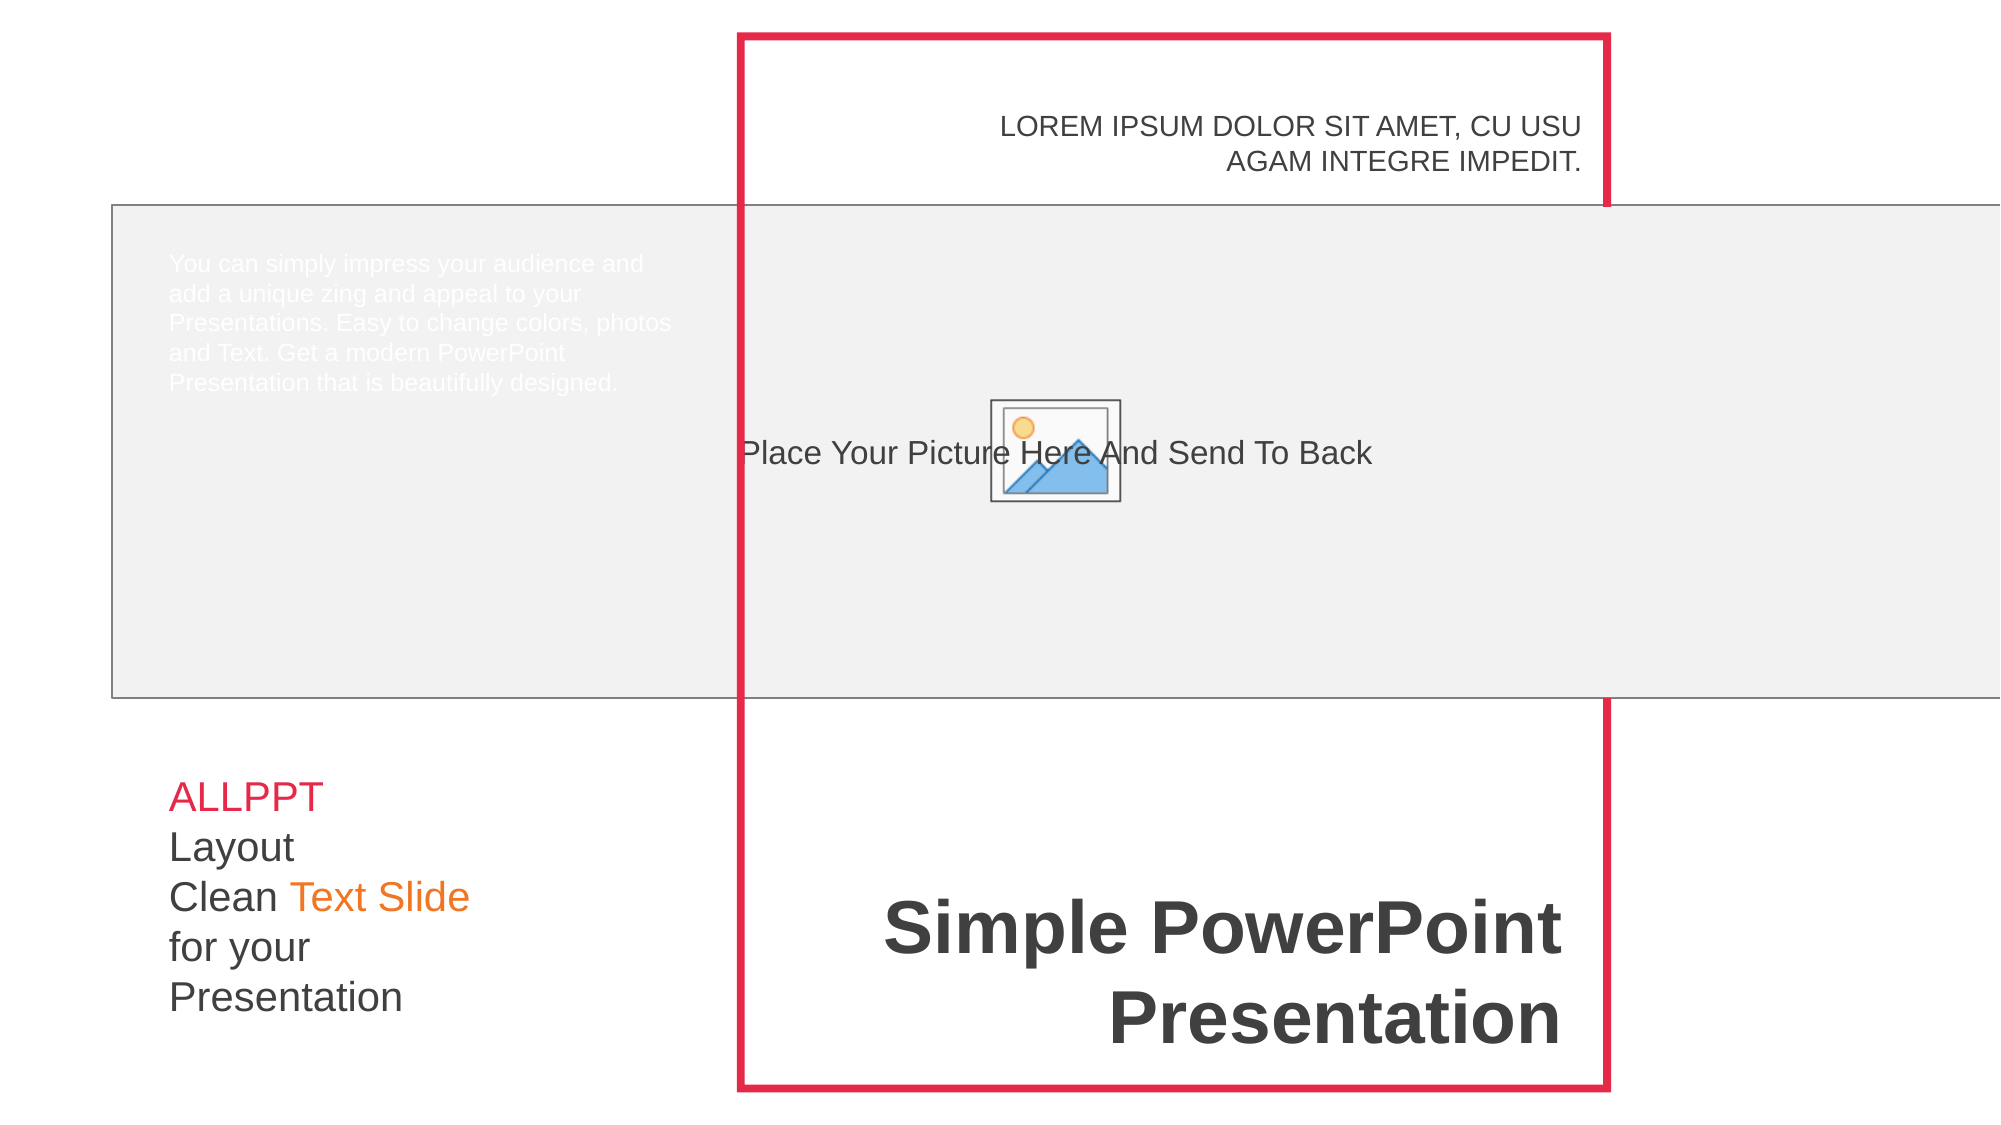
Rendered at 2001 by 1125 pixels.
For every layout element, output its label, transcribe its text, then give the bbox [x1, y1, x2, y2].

picture [112, 205, 2000, 698]
text_box Simple PowerPoint Presentation [858, 870, 1578, 1066]
text_box LOREM IPSUM DOLOR SIT AMET, CU USU AGAM INTEGRE IMPEDIT. [896, 99, 1598, 185]
text_box ALLPPT Layout Clean Text Slide for your Presentation [154, 762, 522, 1028]
text_box [736, 31, 1612, 205]
text_box [736, 698, 1612, 1093]
